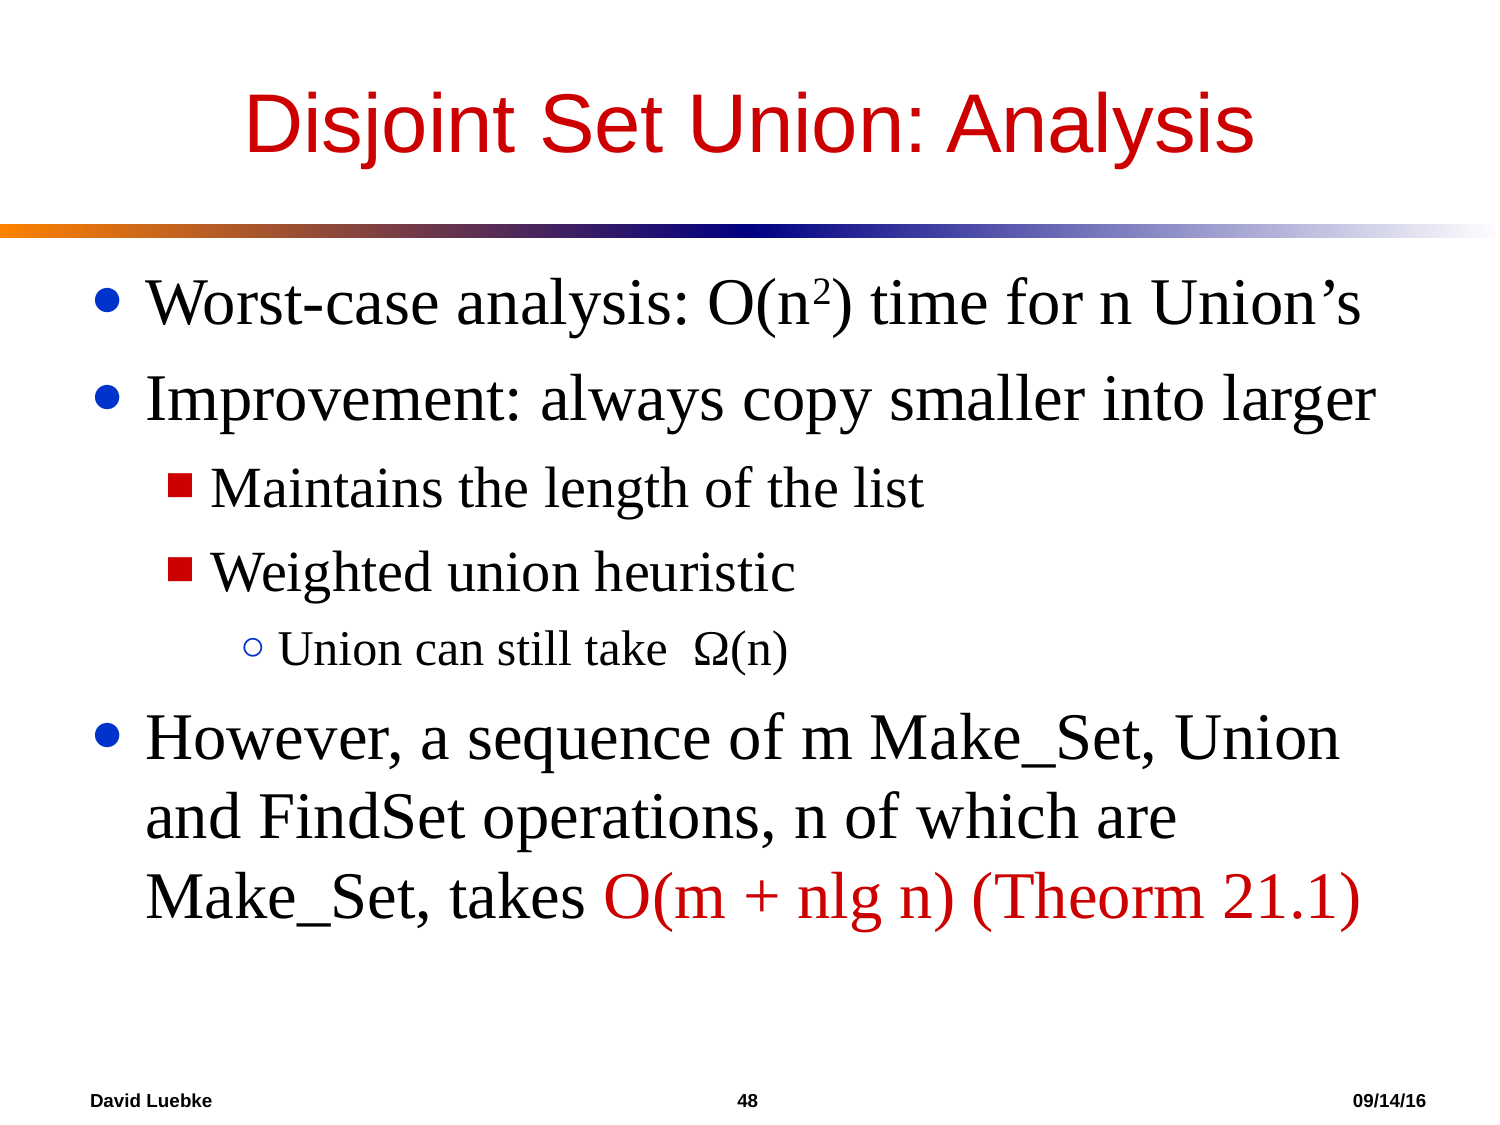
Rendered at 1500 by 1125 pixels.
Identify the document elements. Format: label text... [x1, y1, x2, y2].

text_box Disjoint Set Union: Analysis [74, 37, 1425, 200]
text_box Worst-case analysis: O(n2) time for n Union’s Improvement: always copy smaller into larger Maintains the length of the list Weighted union heuristic Union can still take Ω(n) However, a sequence of m Make_Set, Union and FindSet operations, n of which are Make_Set, takes O(m + nlg n) (Theorm 21.1) [74, 249, 1425, 963]
text_box David Luebke 48 09/14/16 [74, 1074, 1425, 1125]
